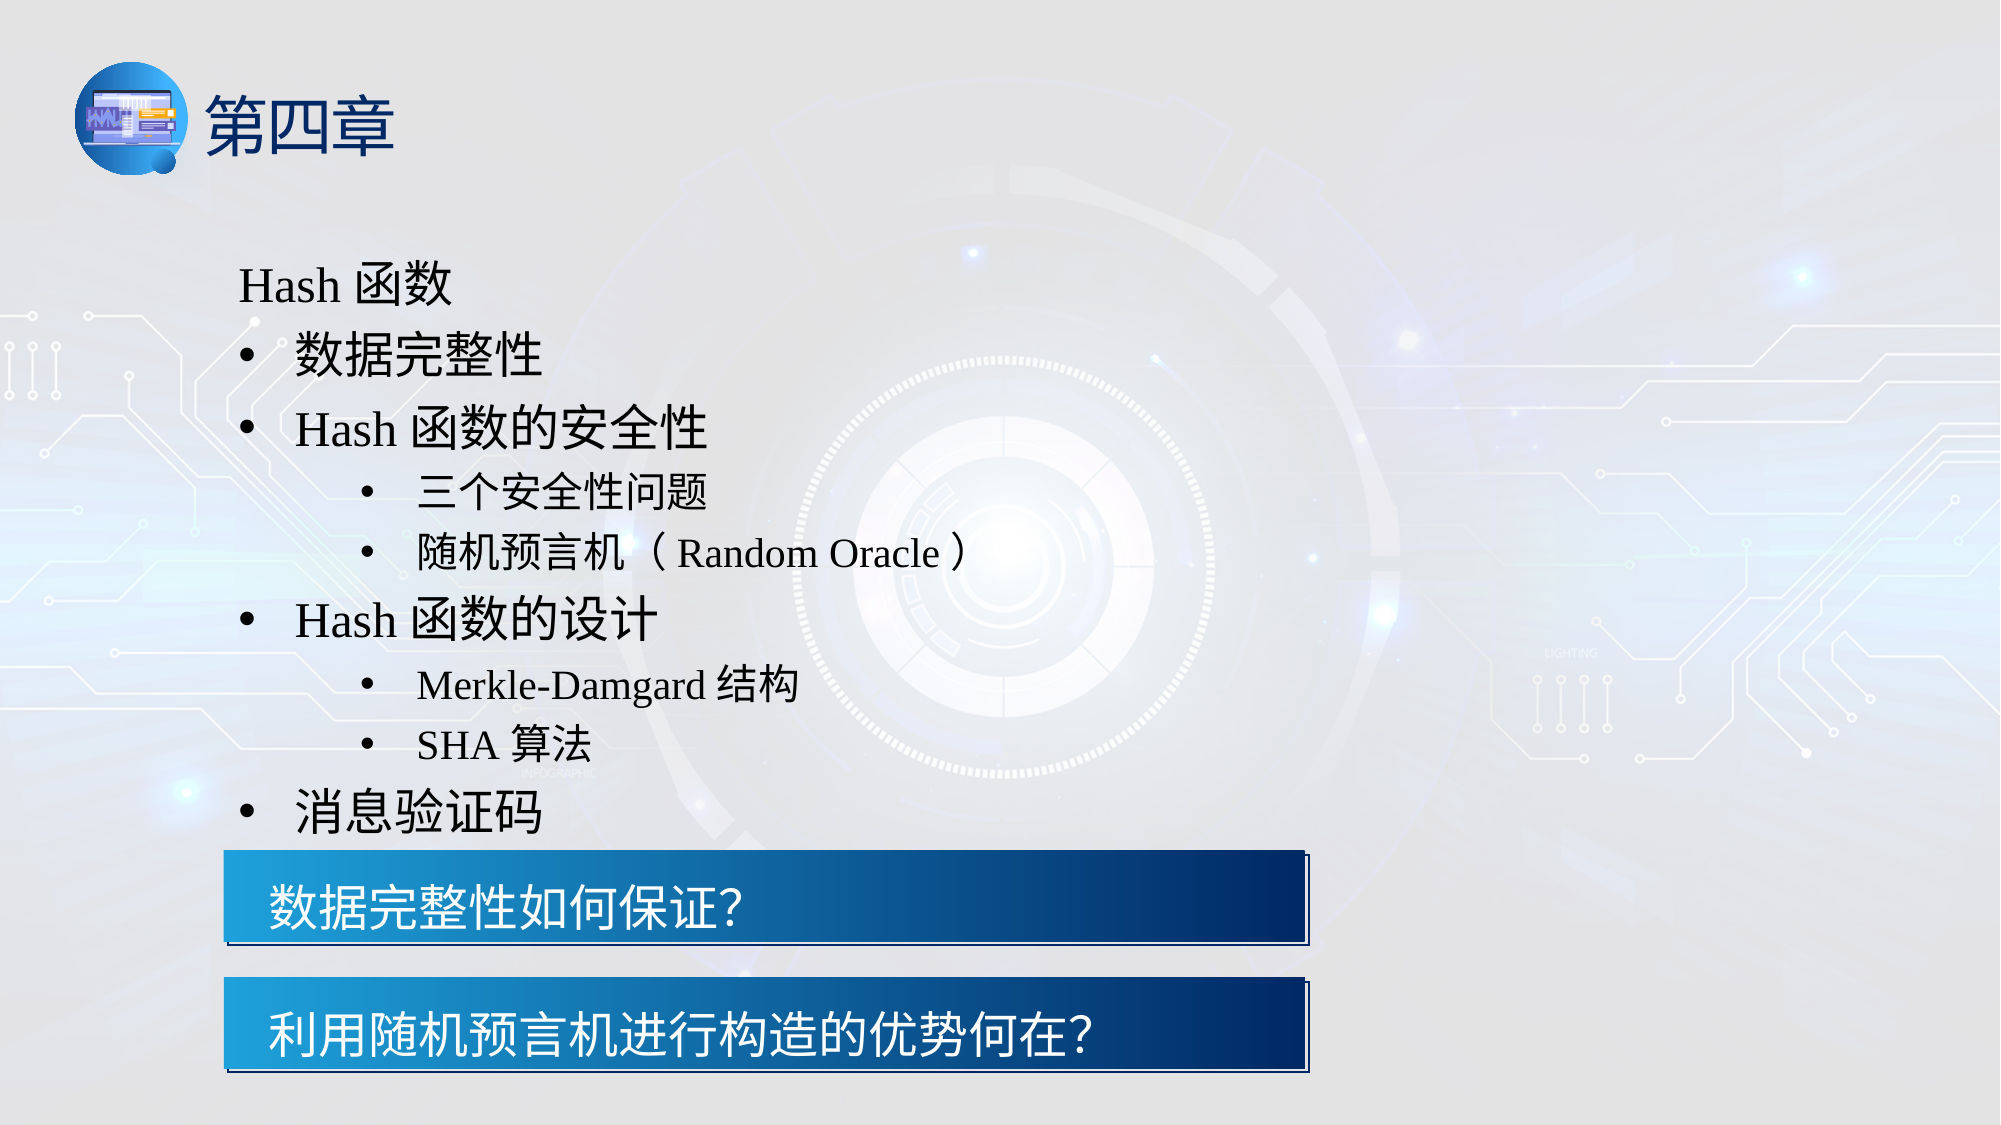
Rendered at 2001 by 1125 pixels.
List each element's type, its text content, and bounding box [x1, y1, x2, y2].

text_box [223, 850, 1310, 945]
text_box Hash函数 数据完整性 Hash函数的安全性 三个安全性问题 随机预言机（Random Oracle） Hash函数的设计 Merkle-Damgard结构 SHA算法 消息验证码 [223, 232, 1777, 848]
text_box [223, 977, 1310, 1072]
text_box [75, 62, 819, 176]
